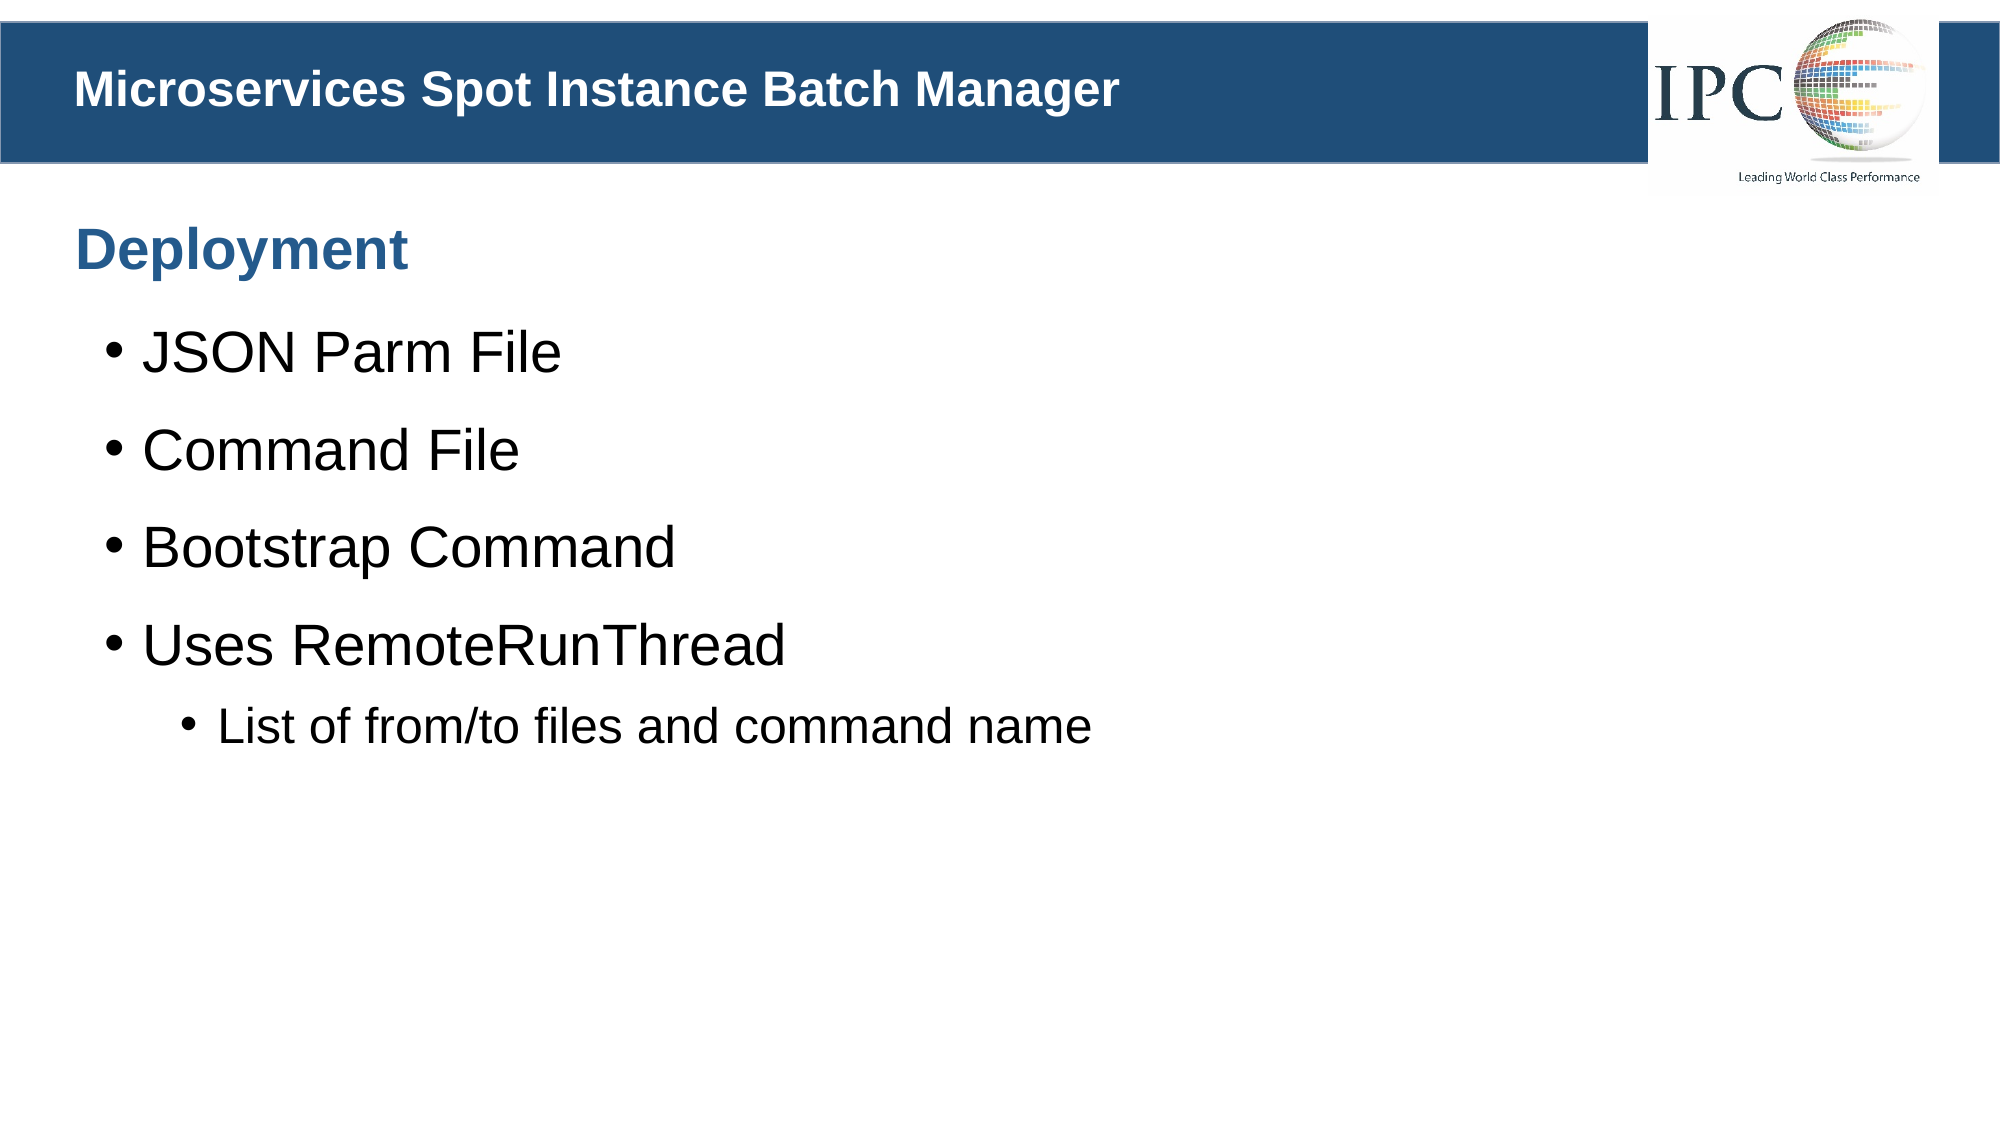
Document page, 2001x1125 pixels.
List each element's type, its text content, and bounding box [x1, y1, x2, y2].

text_box Deployment [60, 203, 1844, 289]
text_box JSON Parm File Command File Bootstrap Command Uses RemoteRunThread List of from/to files and command name [89, 299, 1911, 1071]
text_box [1939, 21, 2000, 164]
text_box [0, 21, 1648, 164]
picture [1648, 15, 1939, 196]
text_box Microservices Spot Instance Batch Manager [58, 49, 1274, 125]
